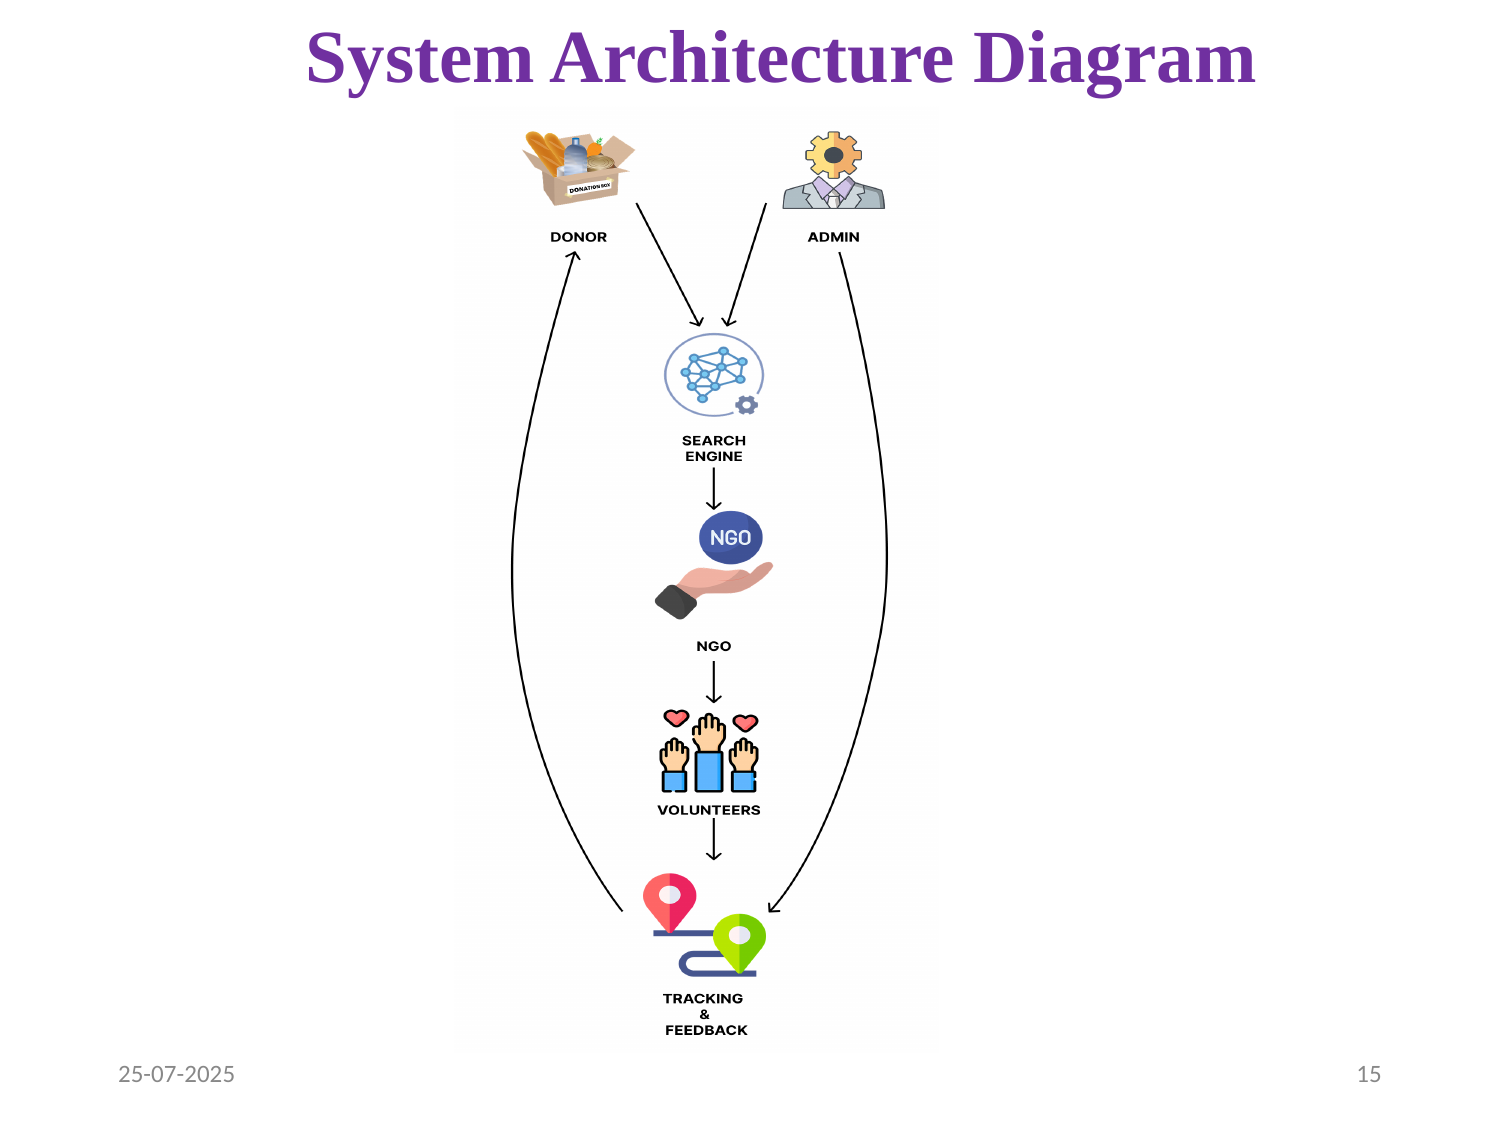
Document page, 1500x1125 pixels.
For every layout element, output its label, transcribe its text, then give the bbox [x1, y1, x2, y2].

text_box System Architecture Diagram [291, 0, 1440, 105]
slide_number 15 [1059, 1042, 1397, 1103]
picture [454, 105, 939, 1053]
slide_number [103, 1042, 441, 1103]
